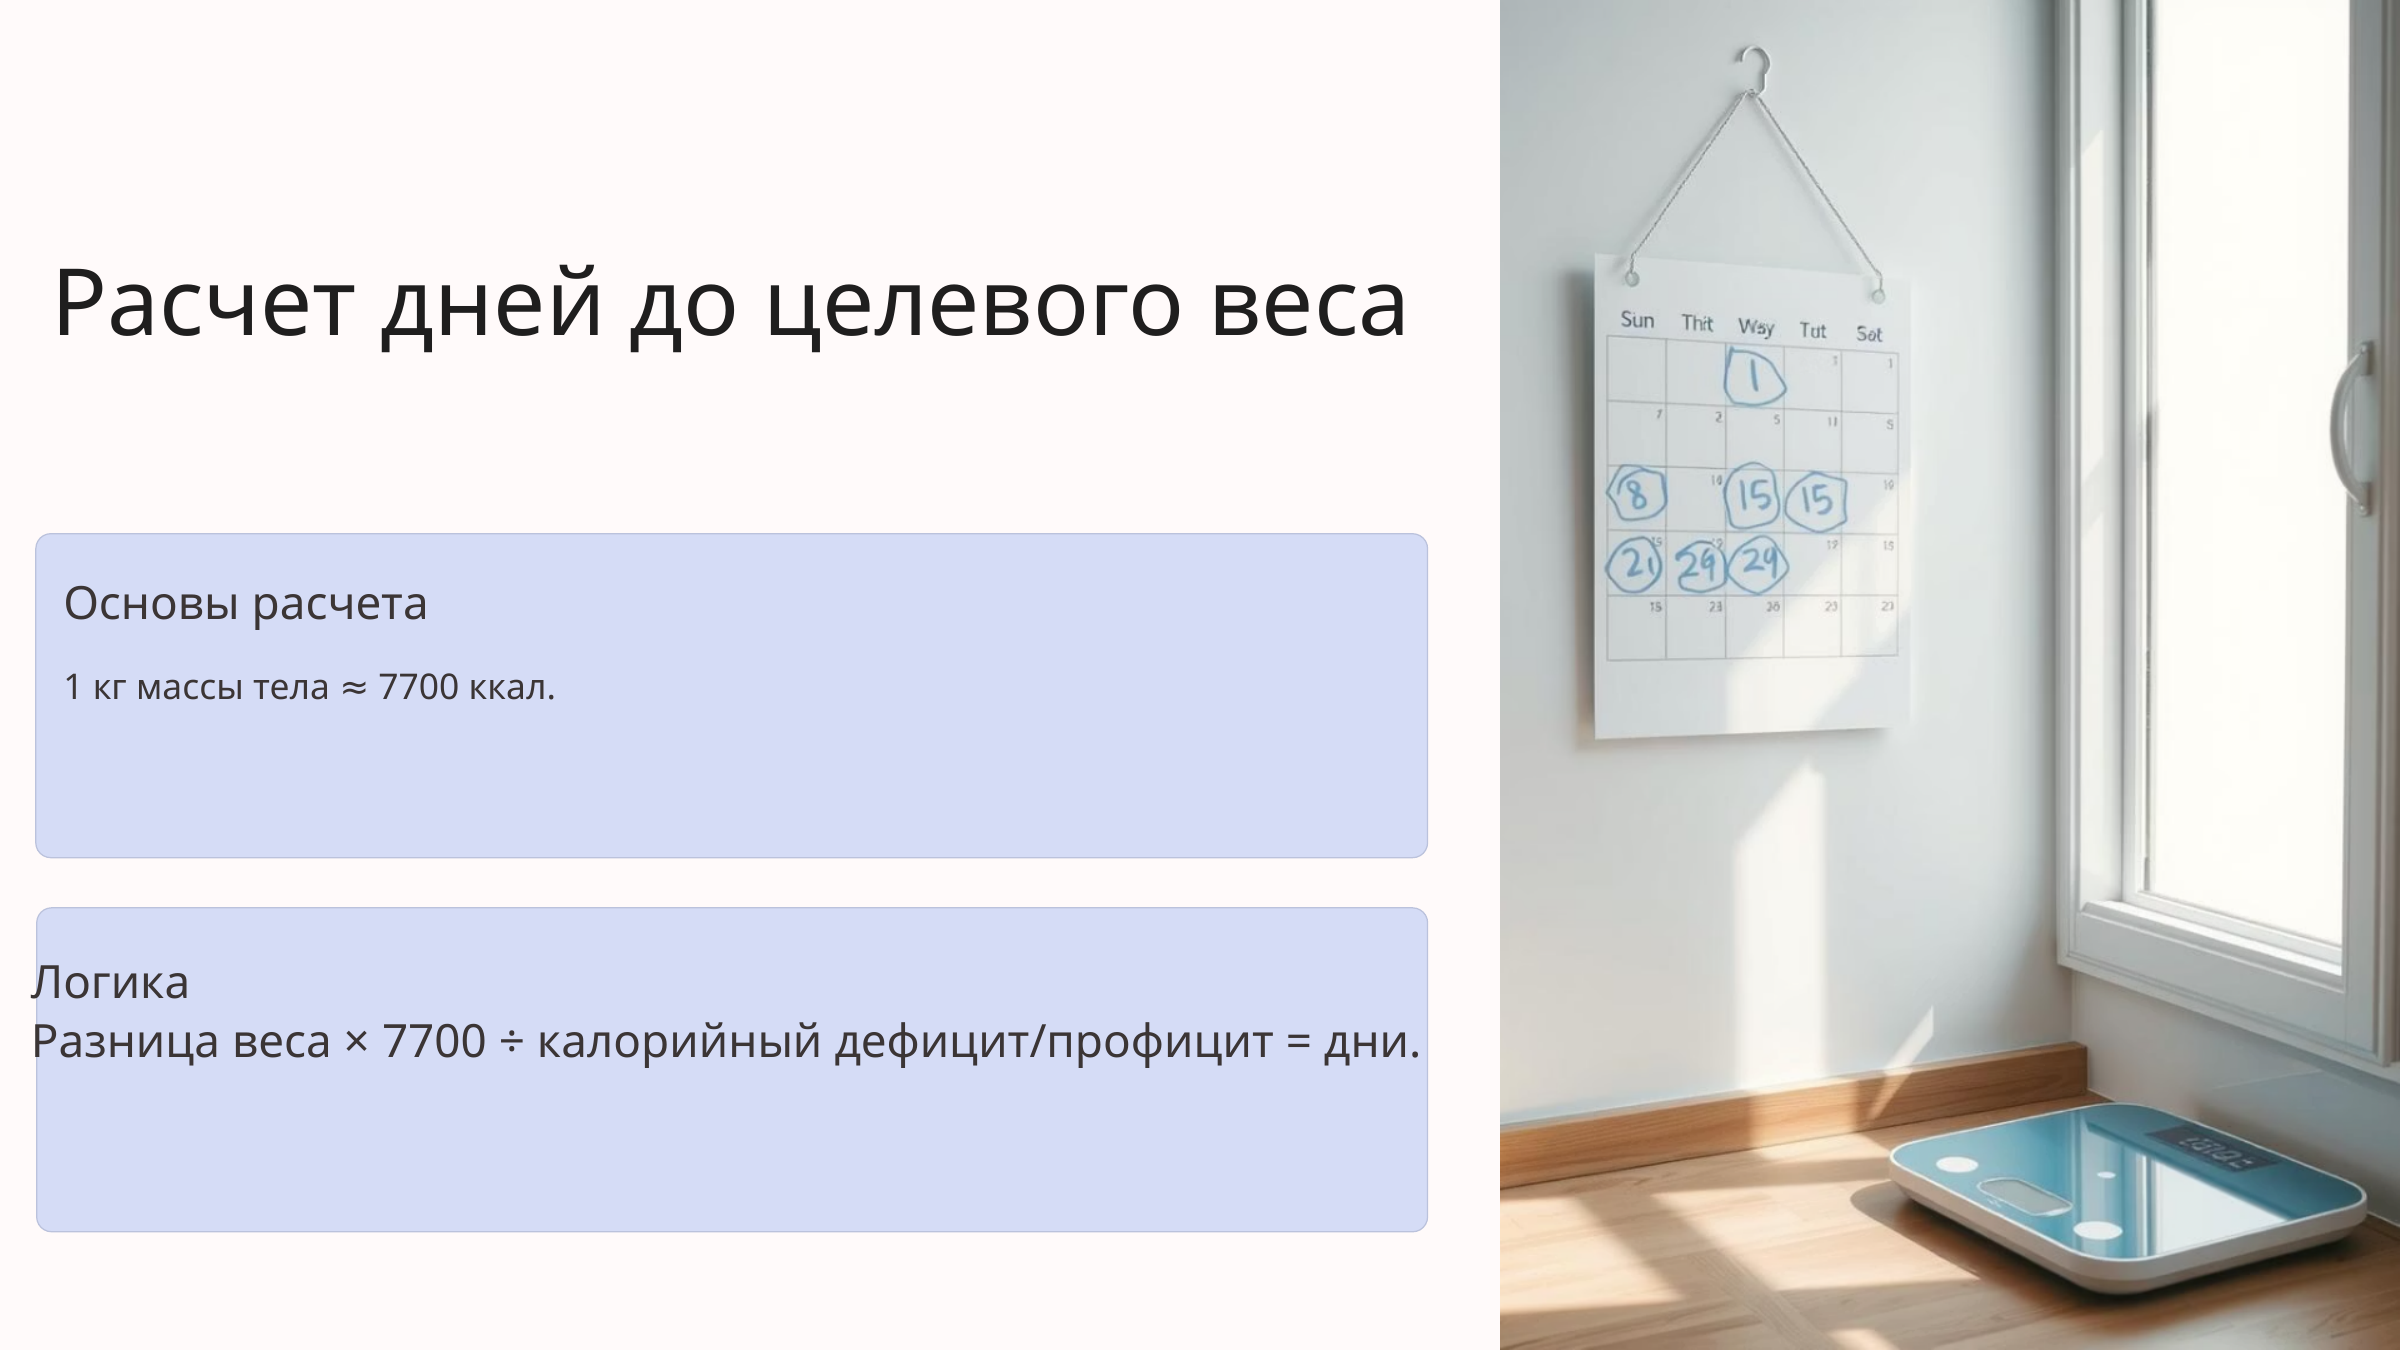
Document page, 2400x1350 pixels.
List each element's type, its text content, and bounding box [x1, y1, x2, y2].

picture [1499, 0, 2400, 1350]
text_box Расчет дней до целевого веса [18, 236, 1446, 374]
text_box Основы расчета [63, 570, 1391, 629]
text_box Логика Разница веса × 7700 ÷ калорийный дефицит/профицит = дни. [16, 942, 1438, 1119]
text_box 1 кг массы тела ≈ 7700 ккал. [63, 650, 598, 708]
text_box [36, 907, 1428, 942]
text_box [35, 533, 1428, 858]
text_box [36, 1119, 1428, 1232]
